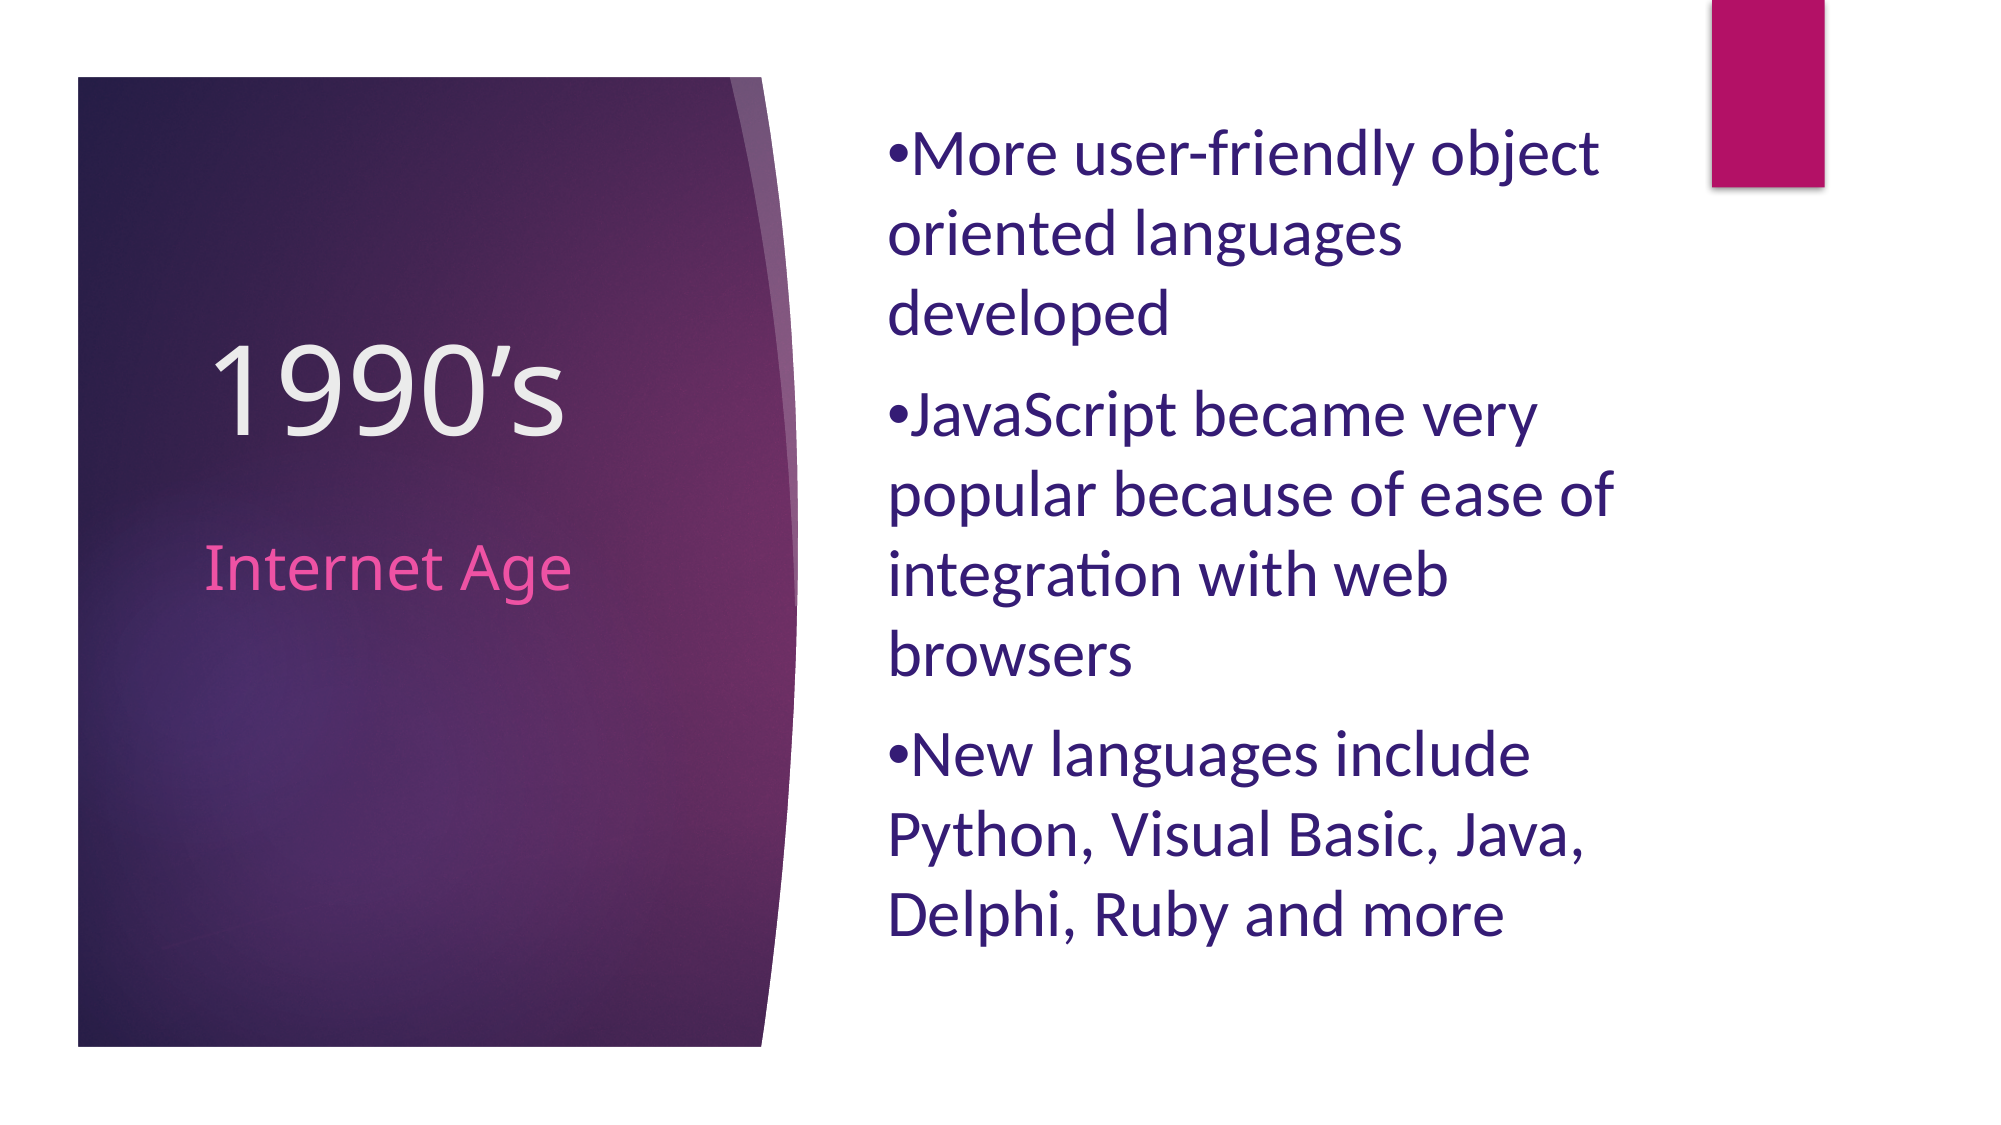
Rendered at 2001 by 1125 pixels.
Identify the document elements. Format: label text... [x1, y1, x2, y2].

list •More user-friendly object oriented languages developed •JavaScript became very popular because of ease of integration with web browsers •New languages include Python, Visual Basic, Java, Delphi, Ruby and more [872, 82, 1694, 1042]
picture [79, 78, 797, 1046]
list Internet Age [189, 513, 648, 989]
title 1990’s [189, 212, 648, 475]
